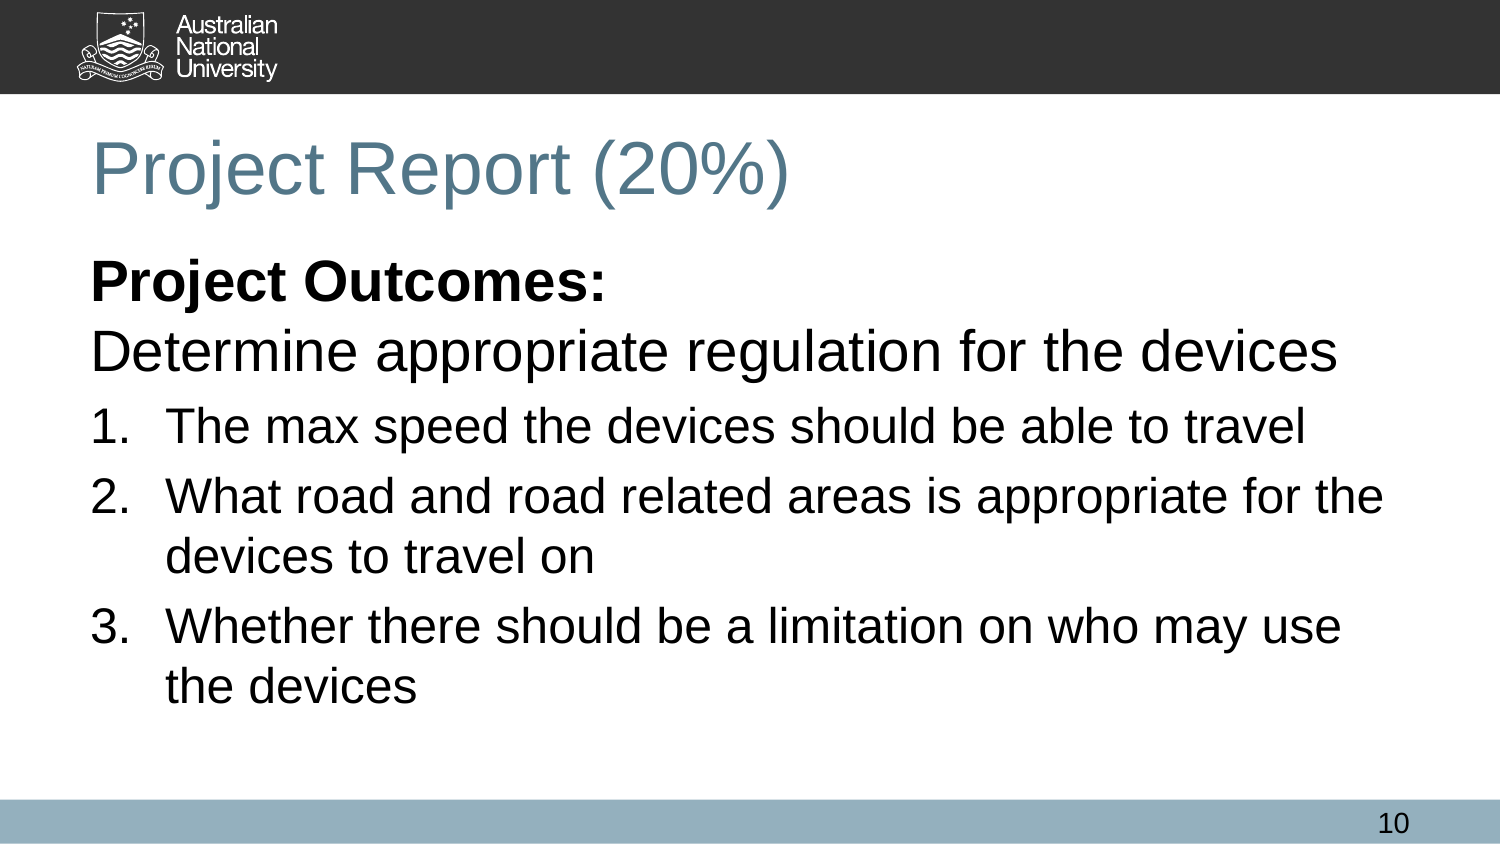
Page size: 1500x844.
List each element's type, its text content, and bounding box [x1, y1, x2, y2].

slide_number 10 [1328, 796, 1425, 824]
title Project Report (20%) [76, 94, 1427, 235]
list Project Outcomes: Determine appropriate regulation for the devices The max speed the devices should be able to travel What road and road related areas is appropriate for the devices to travel on Whether there should be a limitation on who may use the devices [75, 235, 1425, 754]
